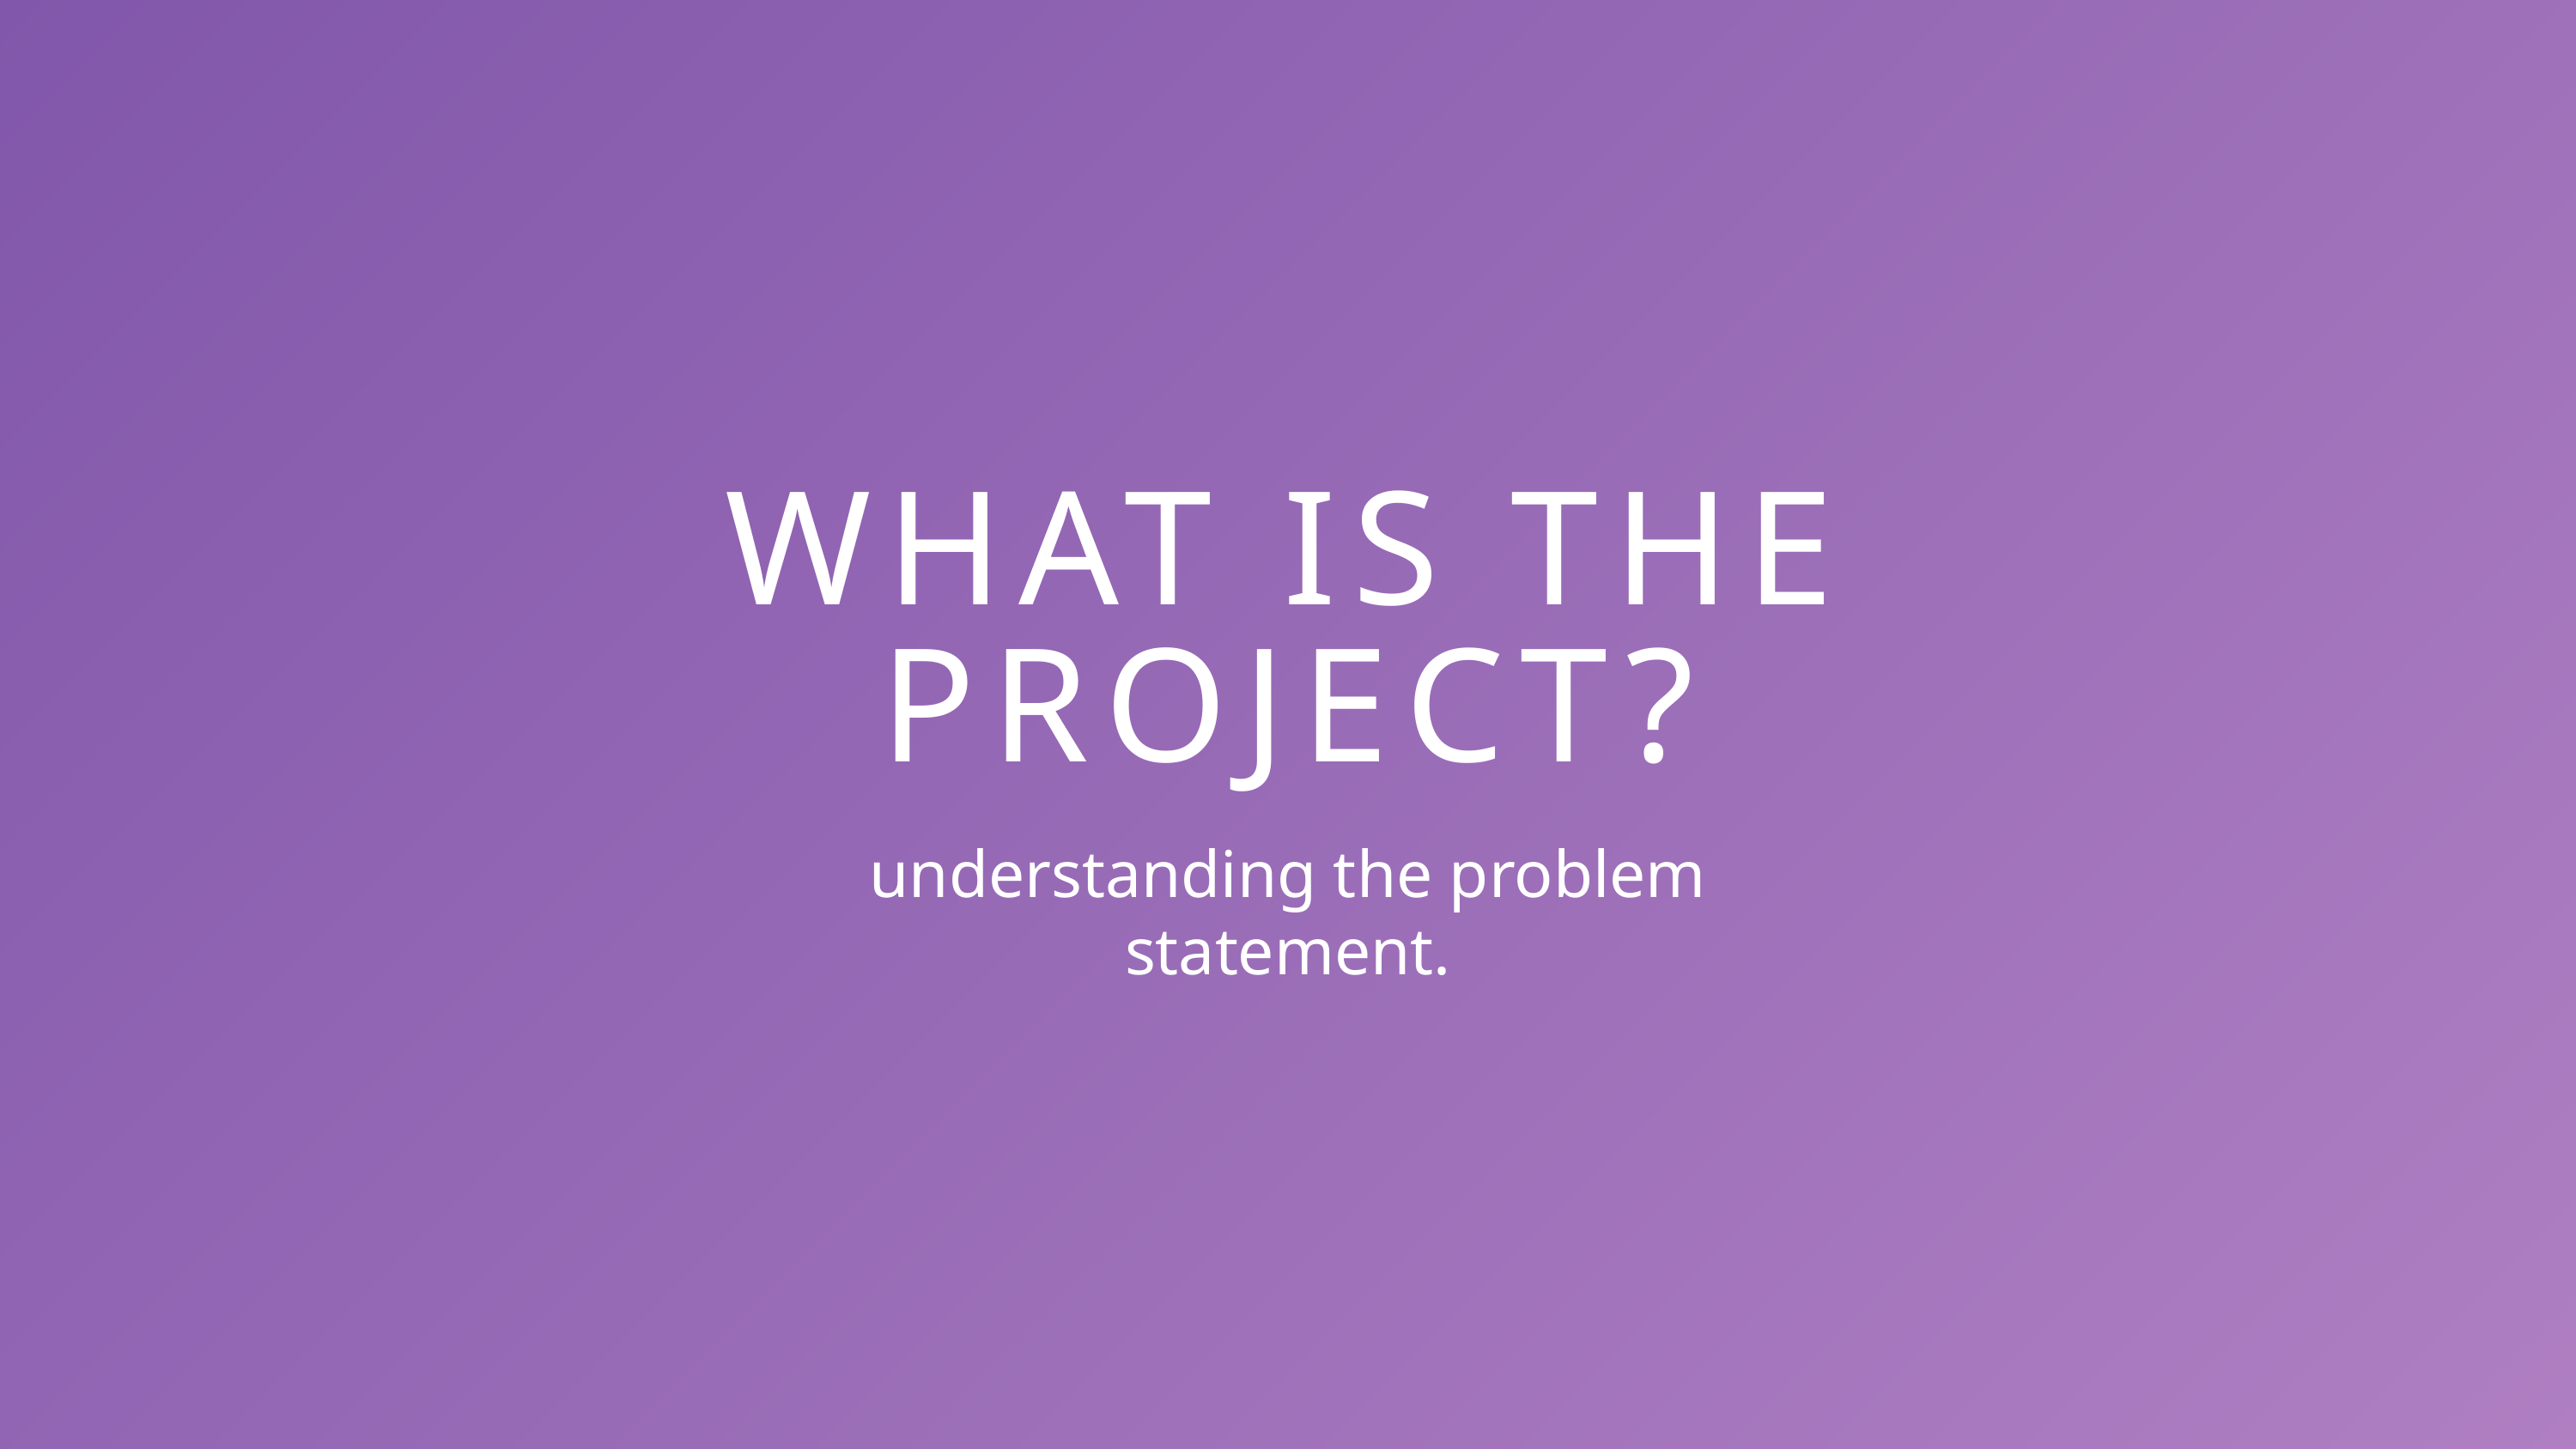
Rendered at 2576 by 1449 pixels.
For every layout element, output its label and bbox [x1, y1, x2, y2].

text_box [722, 461, 1853, 987]
